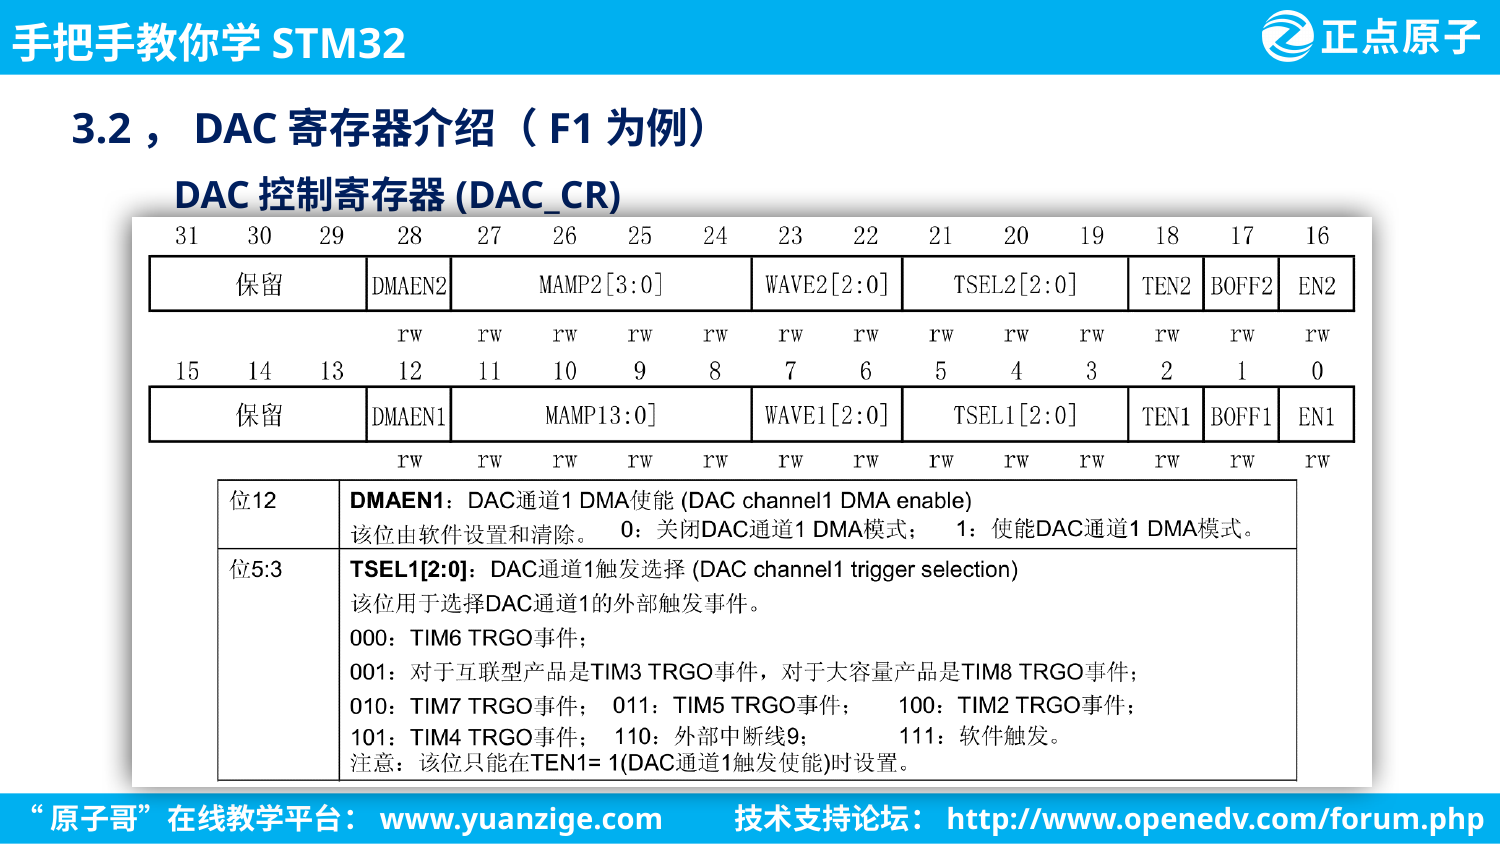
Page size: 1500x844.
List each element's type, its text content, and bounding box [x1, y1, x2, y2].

text_box “原子哥”在线教学平台：www.yuanzige.com [0, 793, 544, 843]
picture [1431, 44, 1438, 52]
picture [1412, 44, 1418, 52]
picture [1367, 18, 1396, 42]
text_box [850, 0, 1500, 76]
text_box 手把手教你学STM32 [0, 0, 967, 75]
picture [1267, 11, 1313, 45]
picture [1391, 45, 1397, 53]
picture [1364, 45, 1370, 53]
picture [1445, 21, 1479, 54]
picture [1322, 21, 1357, 52]
text_box 3.2，DAC寄存器介绍（F1为例） [64, 72, 850, 156]
picture [1263, 27, 1307, 61]
text_box DAC控制寄存器(DAC_CR) [166, 144, 1134, 194]
picture [132, 217, 1372, 787]
text_box 技术支持论坛：http://www.openedv.com/forum.php [544, 793, 1500, 843]
picture [1404, 20, 1438, 54]
